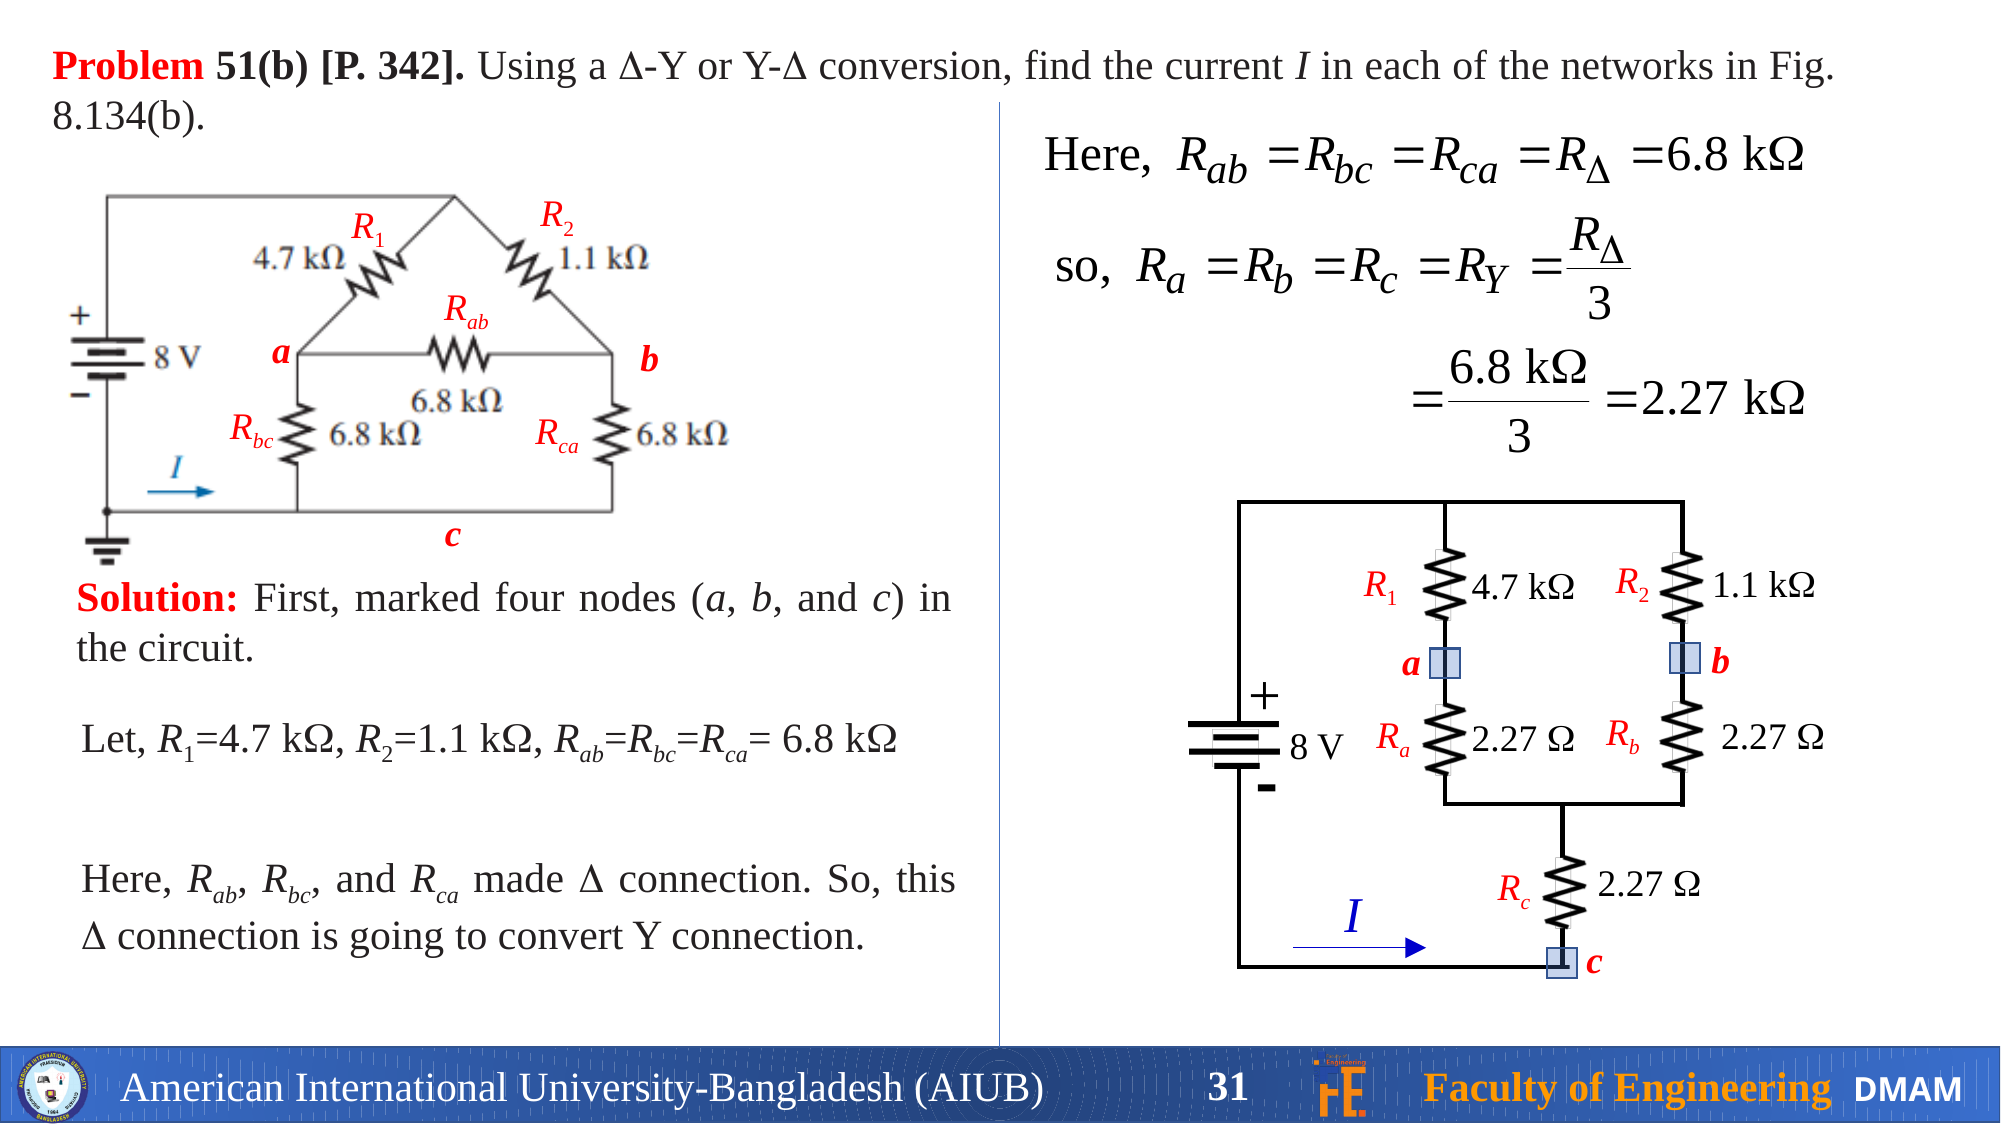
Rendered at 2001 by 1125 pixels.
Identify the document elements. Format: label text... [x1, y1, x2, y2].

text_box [1040, 126, 1810, 190]
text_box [1188, 501, 1841, 990]
text_box Let, R1=4.7 k, R2=1.1 k, Rab=Rbc=Rca= 6.8 k [66, 703, 972, 775]
text_box Solution: First, marked four nodes (a, b, and c) in the circuit. [61, 562, 967, 678]
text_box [1052, 207, 1810, 458]
picture [61, 170, 742, 576]
text_box Here, Rab, Rbc, and Rca made  connection. So, this  connection is going to convert Y connection. [66, 843, 972, 966]
picture [1302, 1046, 1378, 1122]
picture [15, 1049, 90, 1125]
text_box 31 [1146, 1053, 1311, 1114]
text_box Problem 51(b) [P. 342]. Using a -Y or Y- conversion, find the current I in each of the networks in Fig. 8.134(b). [37, 30, 1851, 145]
